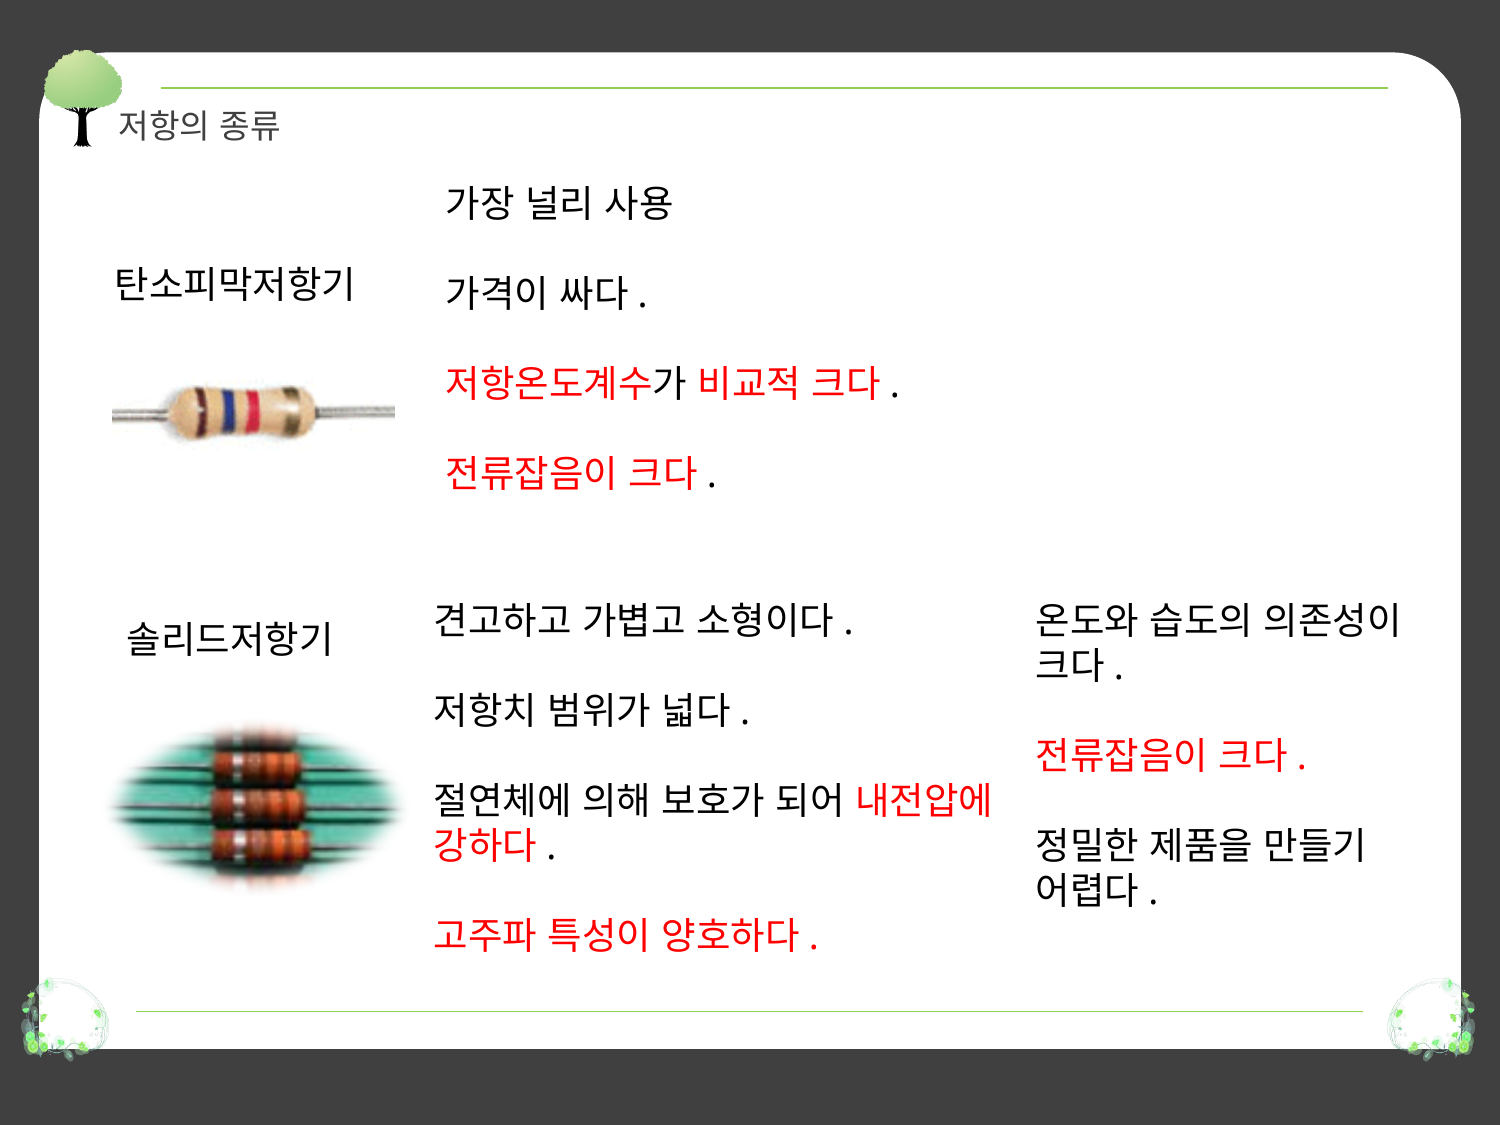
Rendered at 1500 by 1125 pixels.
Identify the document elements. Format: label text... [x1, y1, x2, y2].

picture [96, 715, 416, 899]
picture [21, 975, 109, 1064]
text_box 가장 널리 사용 가격이 싸다. 저항온도계수가 비교적 크다. 전류잡음이 크다. [431, 172, 1034, 503]
text_box 탄소피막저항기 [100, 253, 408, 314]
text_box 견고하고 가볍고 소형이다. 저항치 범위가 넓다. 절연체에 의해 보호가 되어 내전압에 강하다. 고주파 특성이 양호하다. [419, 589, 1022, 965]
picture [1387, 975, 1476, 1064]
text_box 온도와 습도의 의존성이 크다. 전류잡음이 크다. 정밀한 제품을 만들기 어렵다. [1021, 589, 1500, 920]
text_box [41, 42, 444, 154]
picture [112, 323, 396, 507]
text_box [39, 52, 1461, 1049]
text_box 솔리드저항기 [112, 608, 420, 668]
